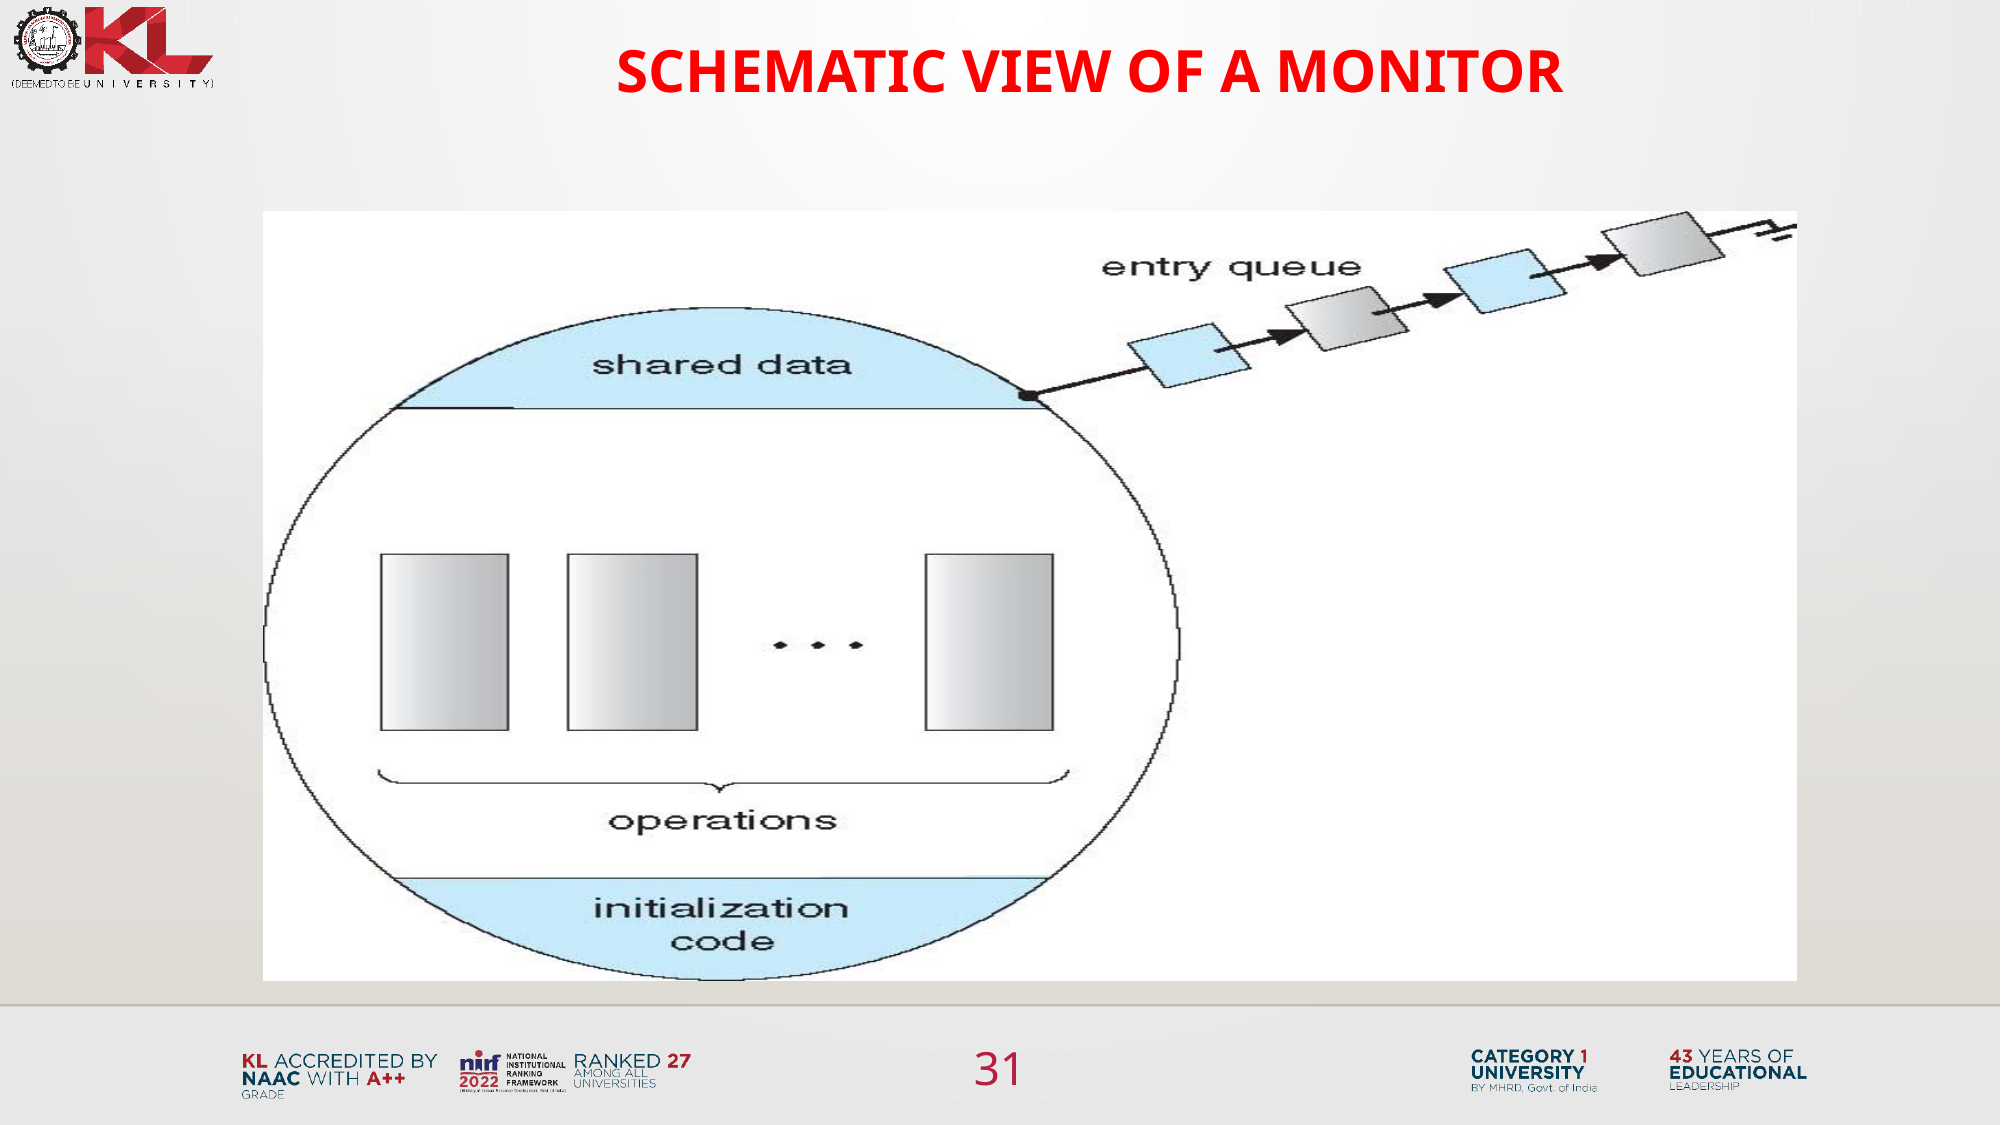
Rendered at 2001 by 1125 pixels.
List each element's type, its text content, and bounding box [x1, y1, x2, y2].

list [263, 211, 1797, 981]
title Schematic view of a Monitor [302, 35, 1879, 208]
picture [1447, 1045, 1814, 1101]
slide_number 31 [933, 1031, 1067, 1115]
picture [12, 5, 213, 88]
picture [238, 1045, 716, 1103]
